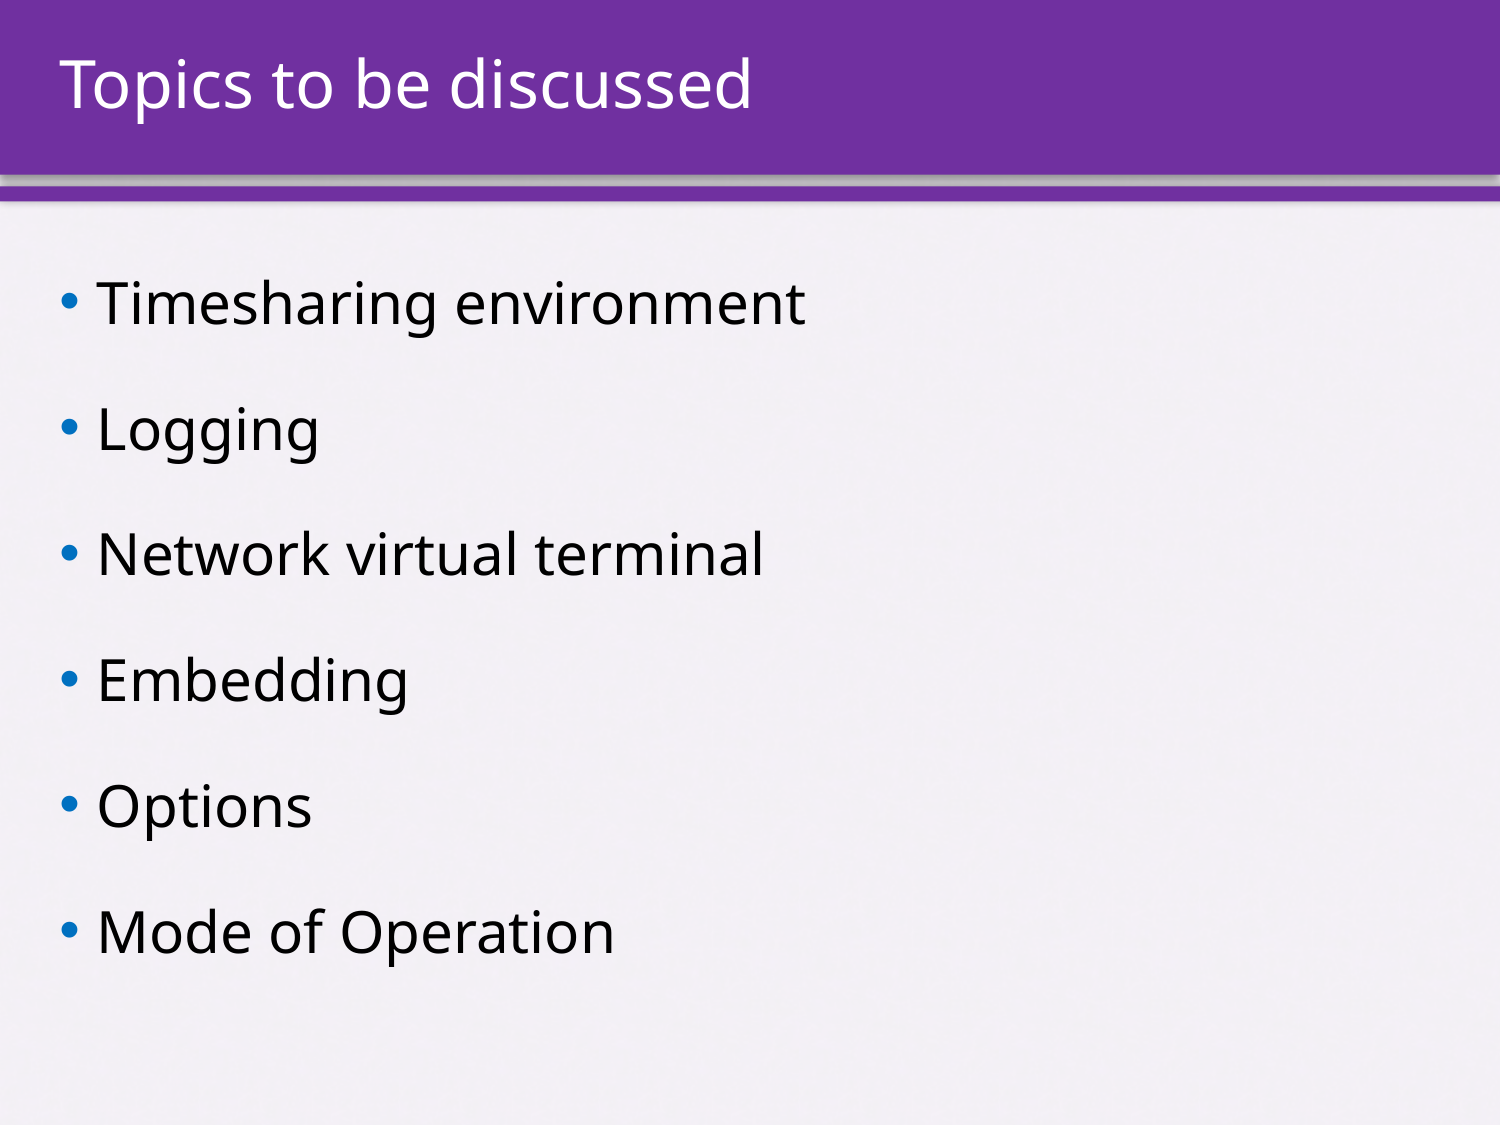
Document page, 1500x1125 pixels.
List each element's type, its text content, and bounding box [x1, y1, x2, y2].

list Timesharing environment Logging Network virtual terminal Embedding Options Mode of Operation [44, 223, 1464, 1043]
title Topics to be discussed [44, 0, 1464, 175]
